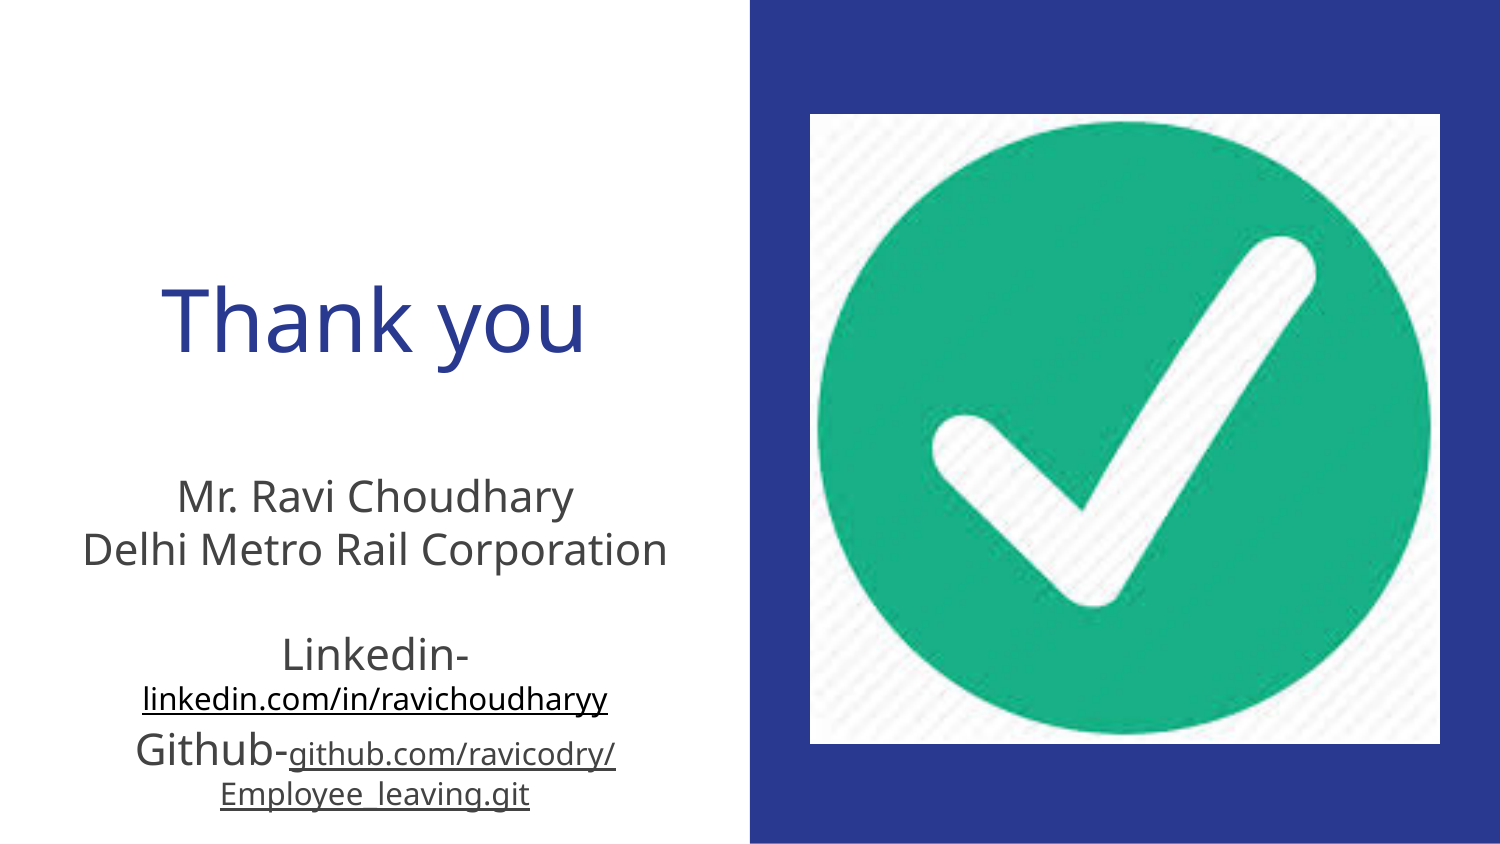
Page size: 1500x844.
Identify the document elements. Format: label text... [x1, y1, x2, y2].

title Thank you [43, 188, 708, 446]
subtitle Mr. Ravi Choudhary Delhi Metro Rail Corporation Linkedin-linkedin.com/in/ravichoudharyy Github-github.com/ravicodry/Employee_leaving.git [43, 454, 708, 781]
picture [809, 114, 1440, 745]
